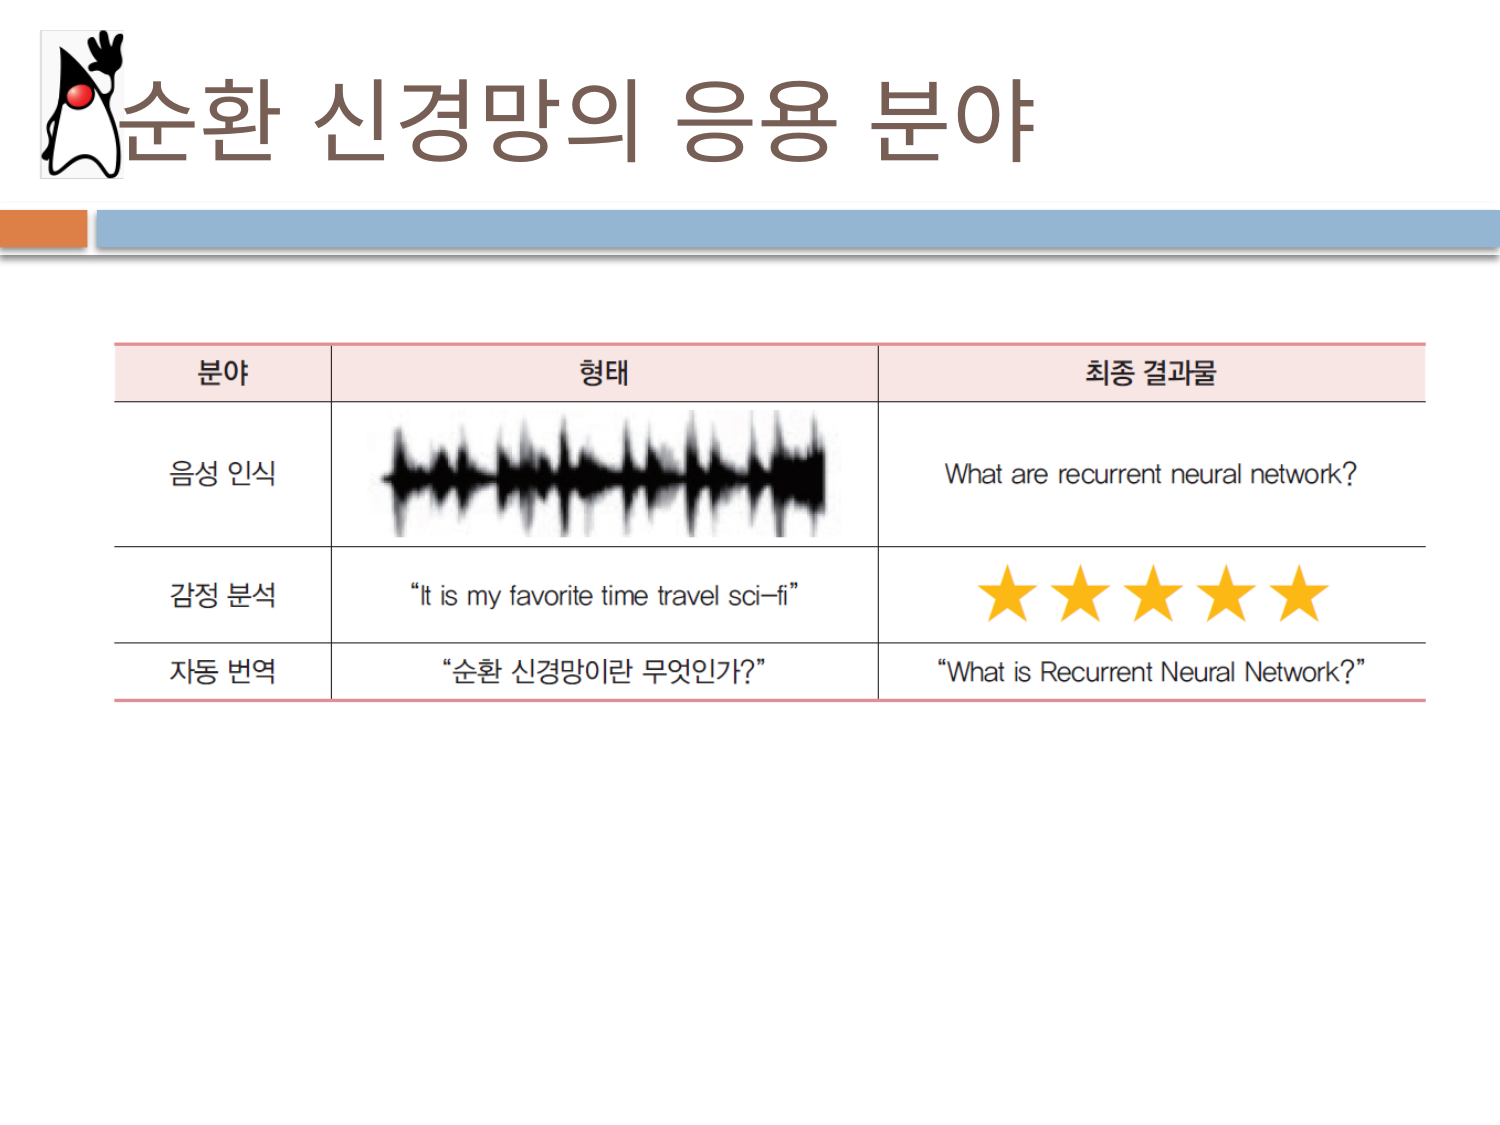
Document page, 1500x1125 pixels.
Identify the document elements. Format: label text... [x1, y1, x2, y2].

title 순환 신경망의 응용 분야 [100, 37, 1438, 200]
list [100, 325, 1439, 711]
picture [39, 30, 124, 179]
